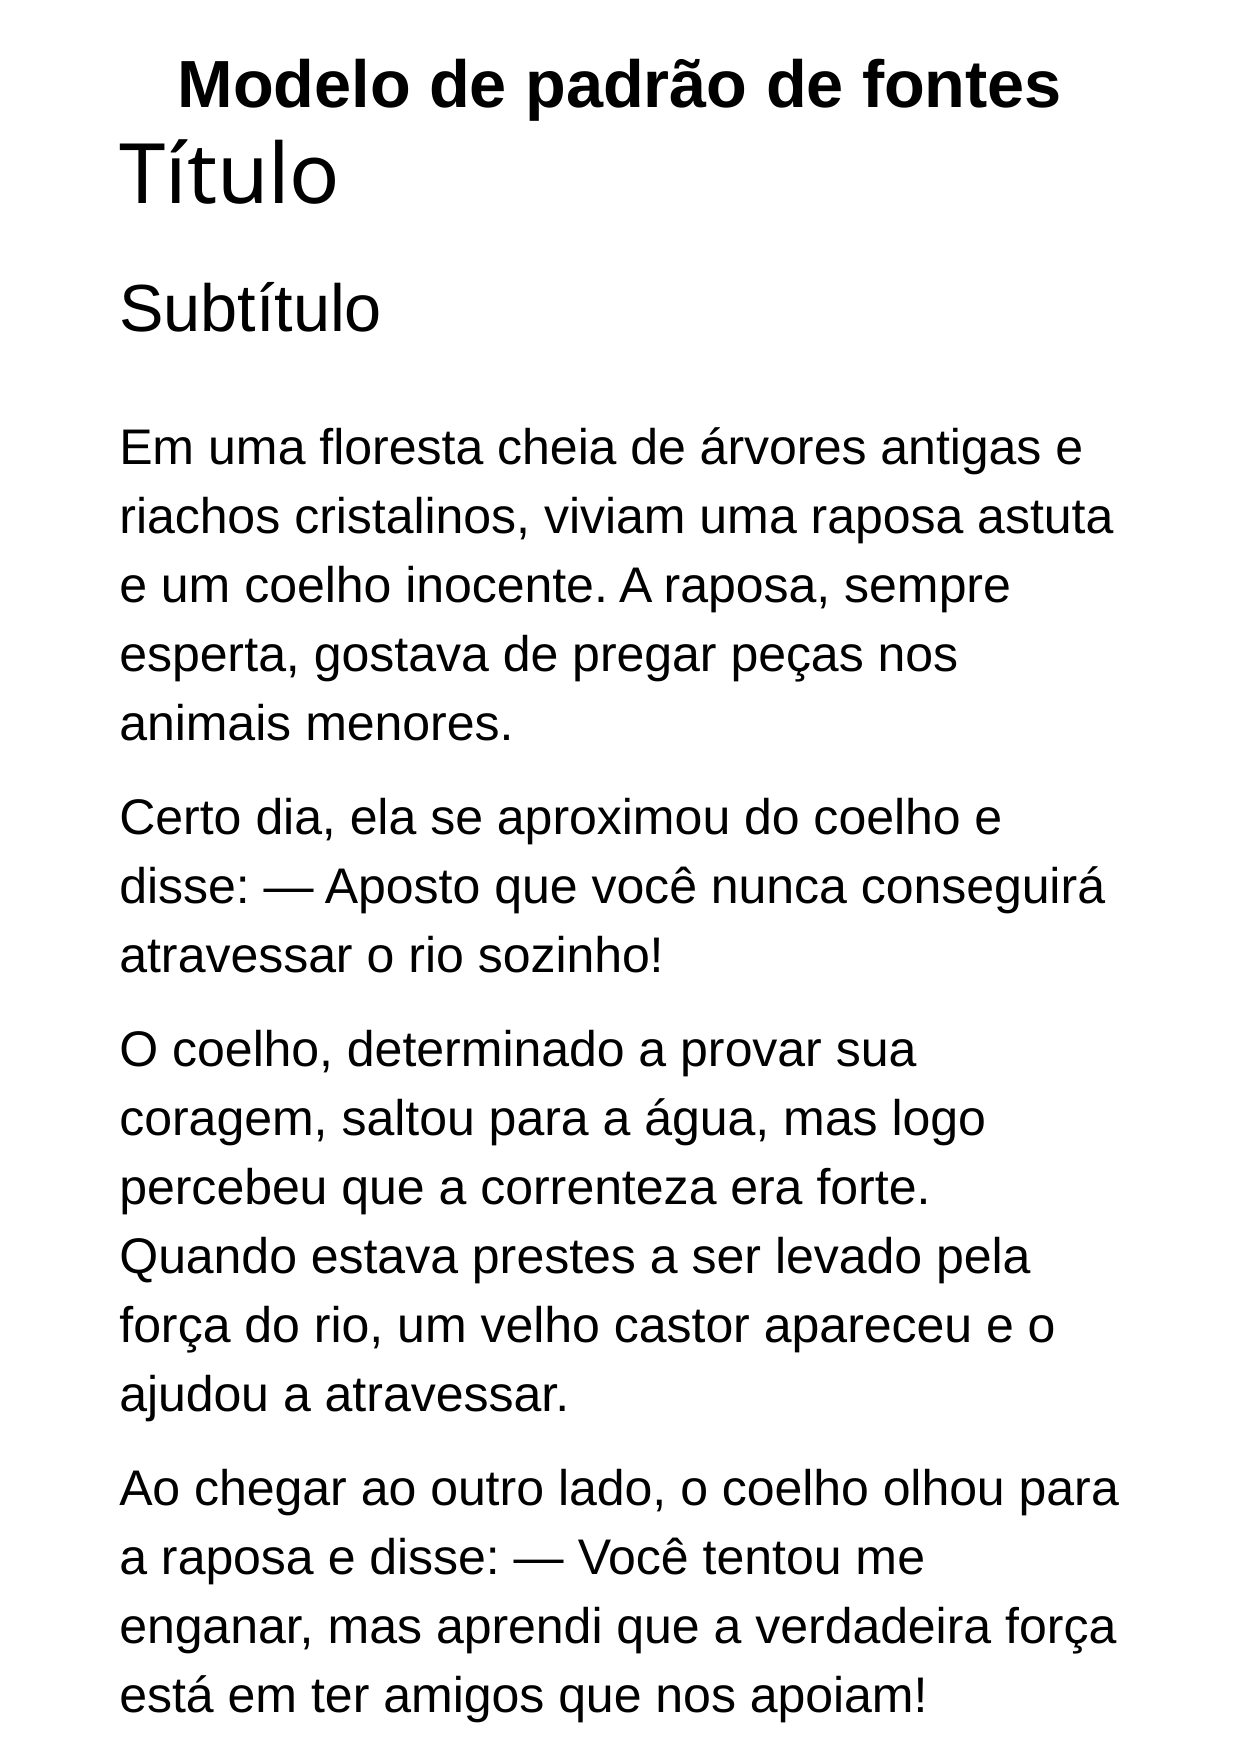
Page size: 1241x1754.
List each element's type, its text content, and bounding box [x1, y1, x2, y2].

text_box Subtítulo [104, 254, 1136, 342]
text_box Título [104, 119, 1136, 206]
text_box Em uma floresta cheia de árvores antigas e riachos cristalinos, viviam uma raposa astuta e um coelho inocente. A raposa, sempre esperta, gostava de pregar peças nos animais menores. Certo dia, ela se aproximou do coelho e disse: — Aposto que você nunca conseguirá atravessar o rio sozinho! O coelho, determinado a provar sua coragem, saltou para a água, mas logo percebeu que a correnteza era forte. Quando estava prestes a ser levado pela força do rio, um velho castor apareceu e o ajudou a atravessar. Ao chegar ao outro lado, o coelho olhou para a raposa e disse: — Você tentou me enganar, mas aprendi que a verdadeira força está em ter amigos que nos apoiam! Desde então, a raposa aprendeu que a astúcia não é nada sem o respeito pelos outros, e nunca mais pregou peças em seus companheiros da floresta. Moral da história: A verdadeira força está na amizade e no respeito! [104, 390, 1136, 1364]
text_box Modelo de padrão de fontes [104, 31, 1136, 119]
